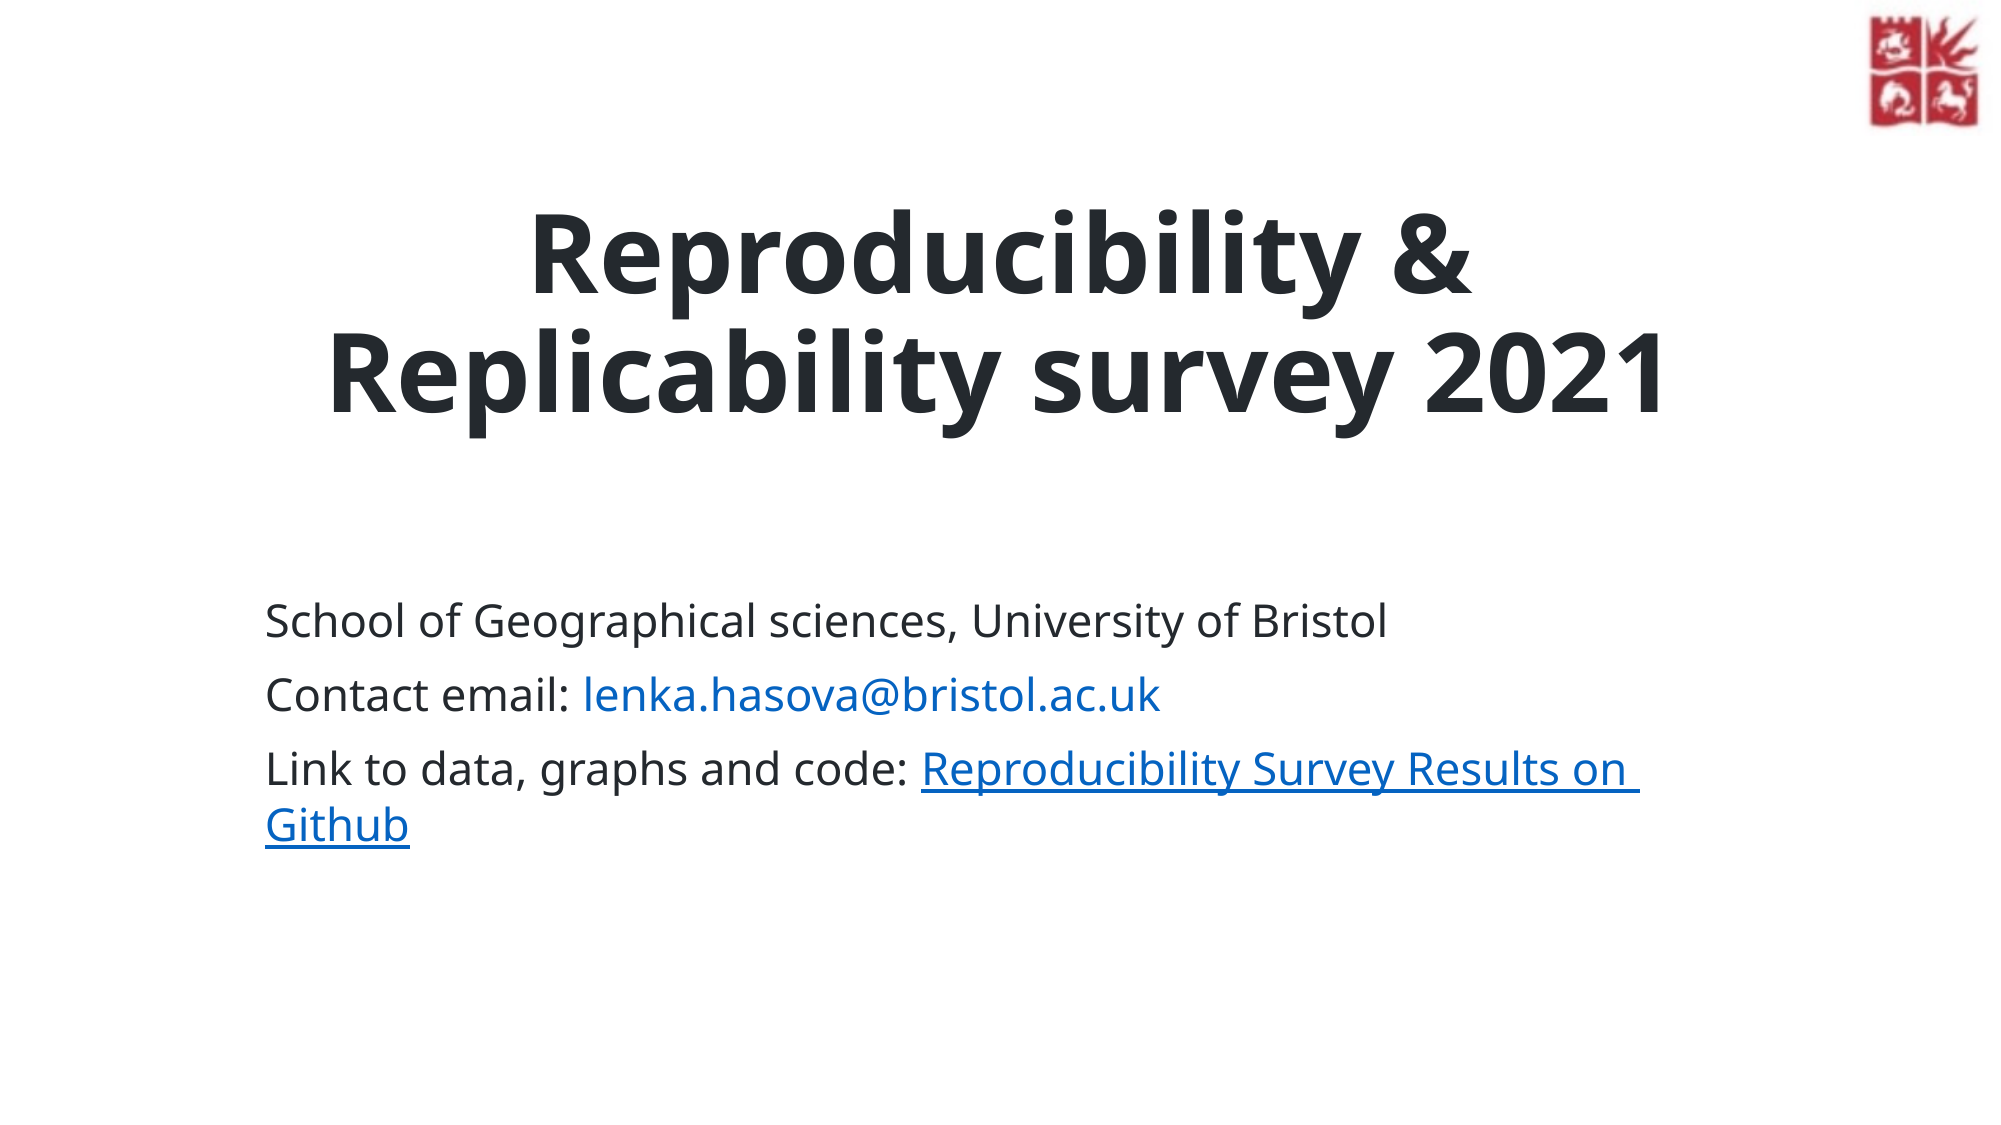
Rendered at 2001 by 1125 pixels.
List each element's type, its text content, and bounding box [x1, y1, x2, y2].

title Reproducibility & Replicability survey 2021 [249, 184, 1750, 576]
subtitle School of Geographical sciences, University of Bristol Contact email: lenka.hasova@bristol.ac.uk Link to data, graphs and code: Reproducibility Survey Results on Github [249, 590, 1750, 863]
picture [1854, 0, 2000, 136]
